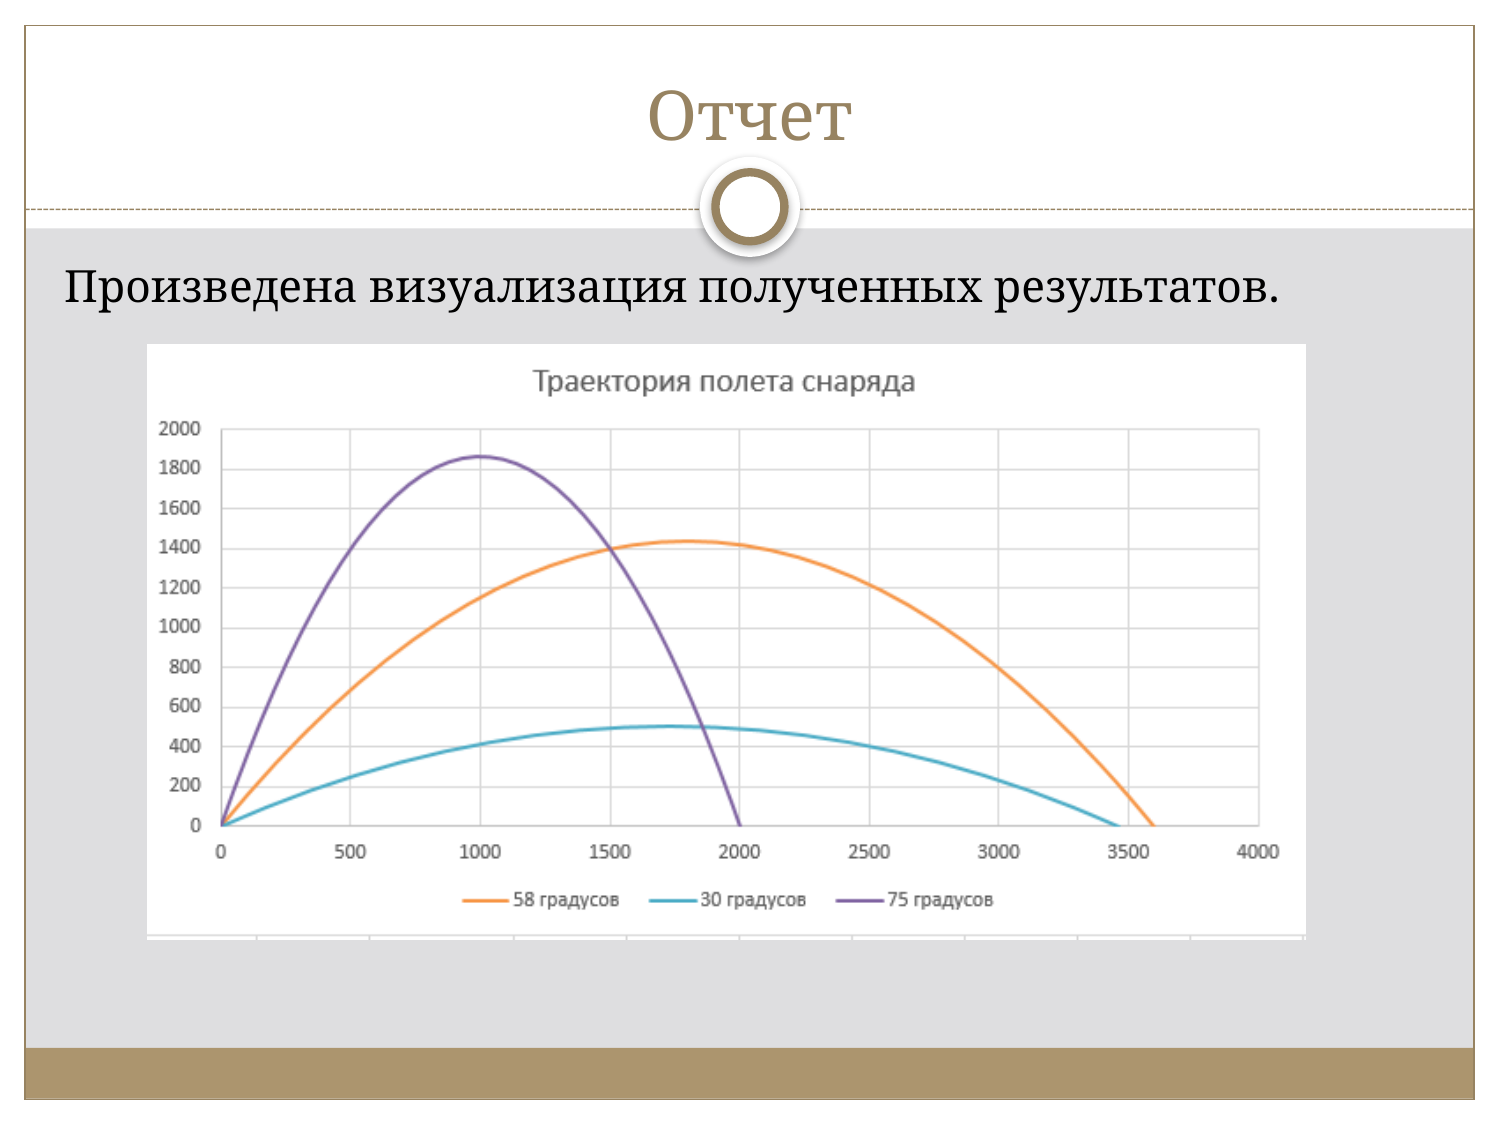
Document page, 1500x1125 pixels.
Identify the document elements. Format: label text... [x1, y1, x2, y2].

list Произведена визуализация полученных результатов. [49, 250, 1445, 350]
picture [147, 344, 1306, 940]
title Отчет [49, 37, 1450, 162]
